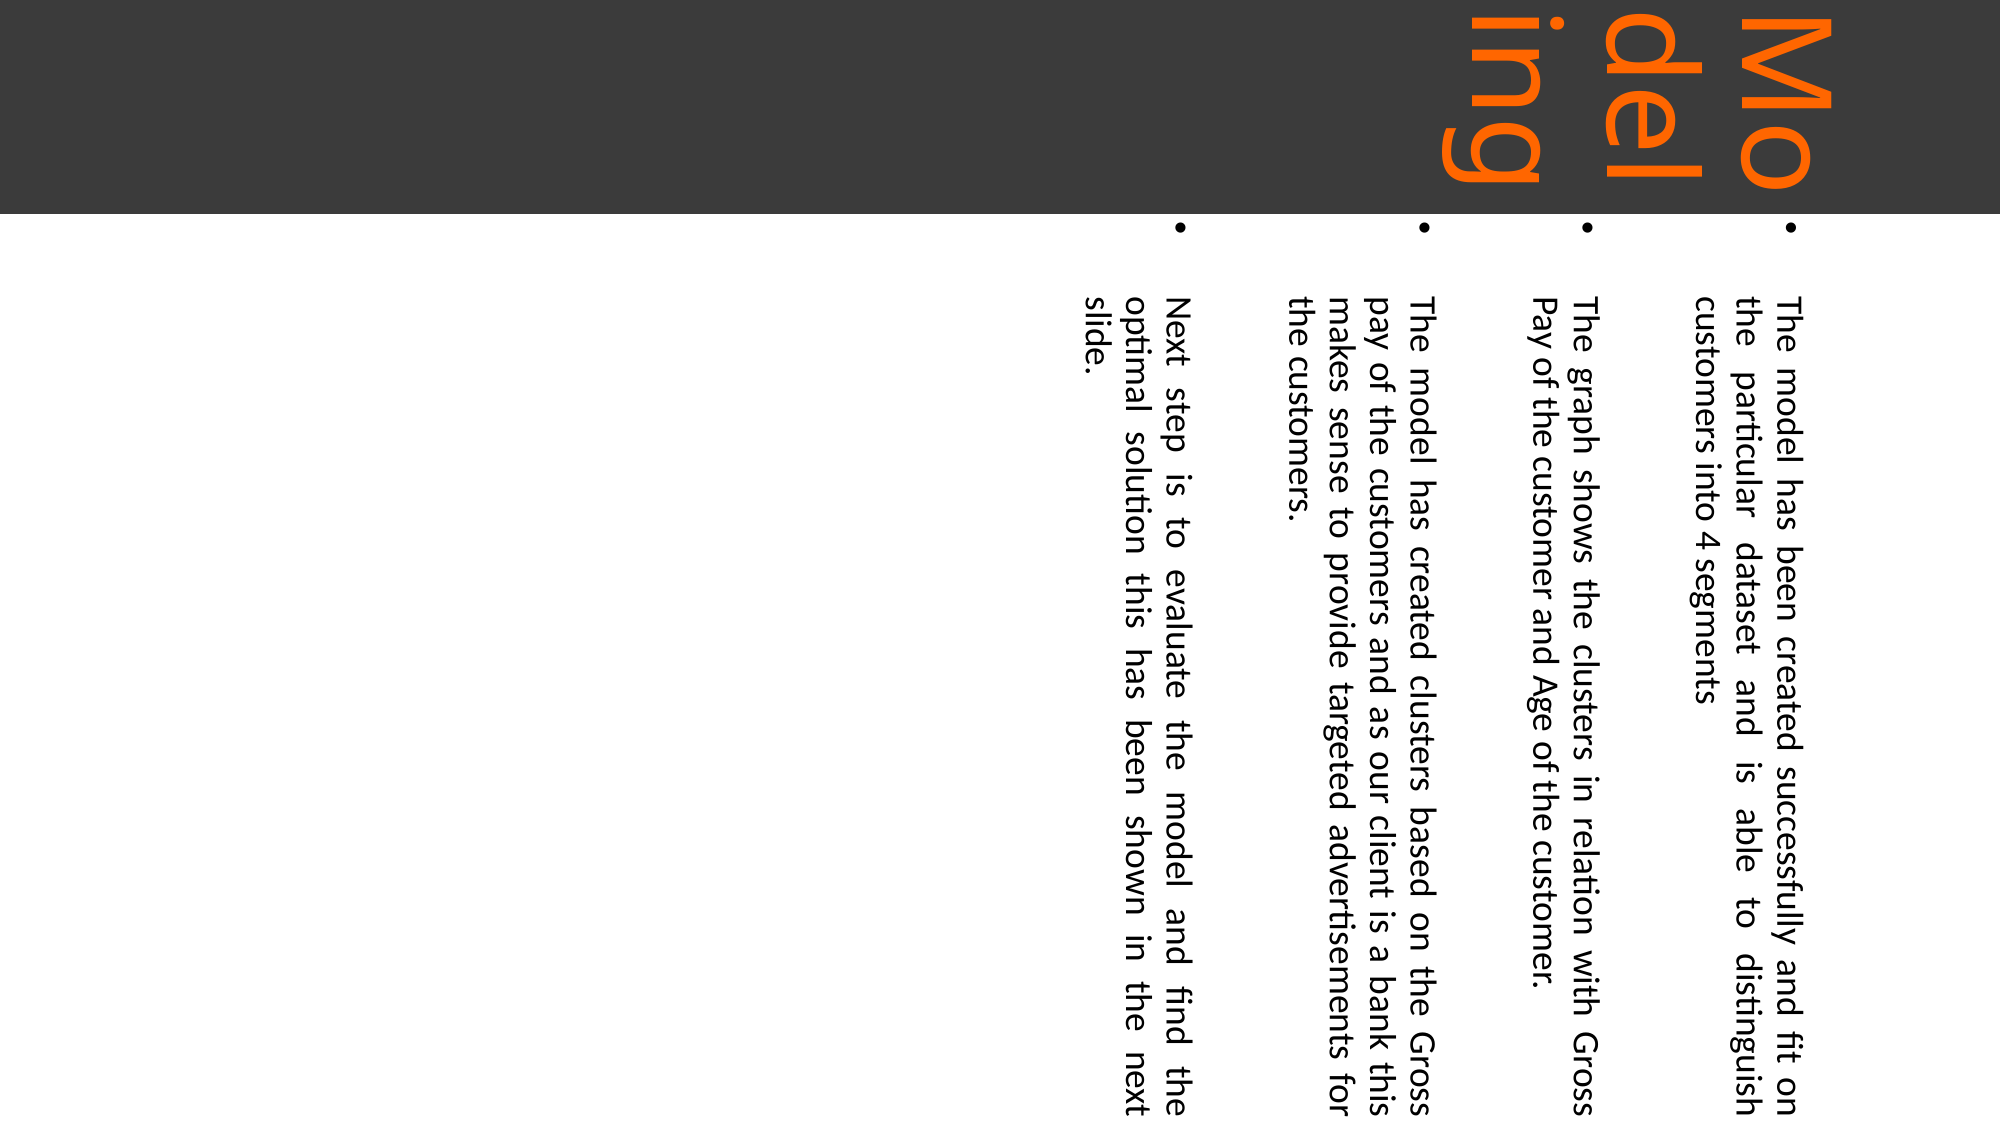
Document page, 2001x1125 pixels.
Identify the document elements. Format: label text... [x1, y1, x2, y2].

subtitle The model has been created successfully and fit on the particular dataset and is able to distinguish customers into 4 segments The graph shows the clusters in relation with Gross Pay of the customer and Age of the customer. The model has created clusters based on the Gross pay of the customers and as our client is a bank this makes sense to provide targeted advertisements for the customers. Next step is to evaluate the model and find the optimal solution this has been shown in the next slide. [94, 213, 1891, 1125]
title Modeling [0, 0, 2000, 214]
